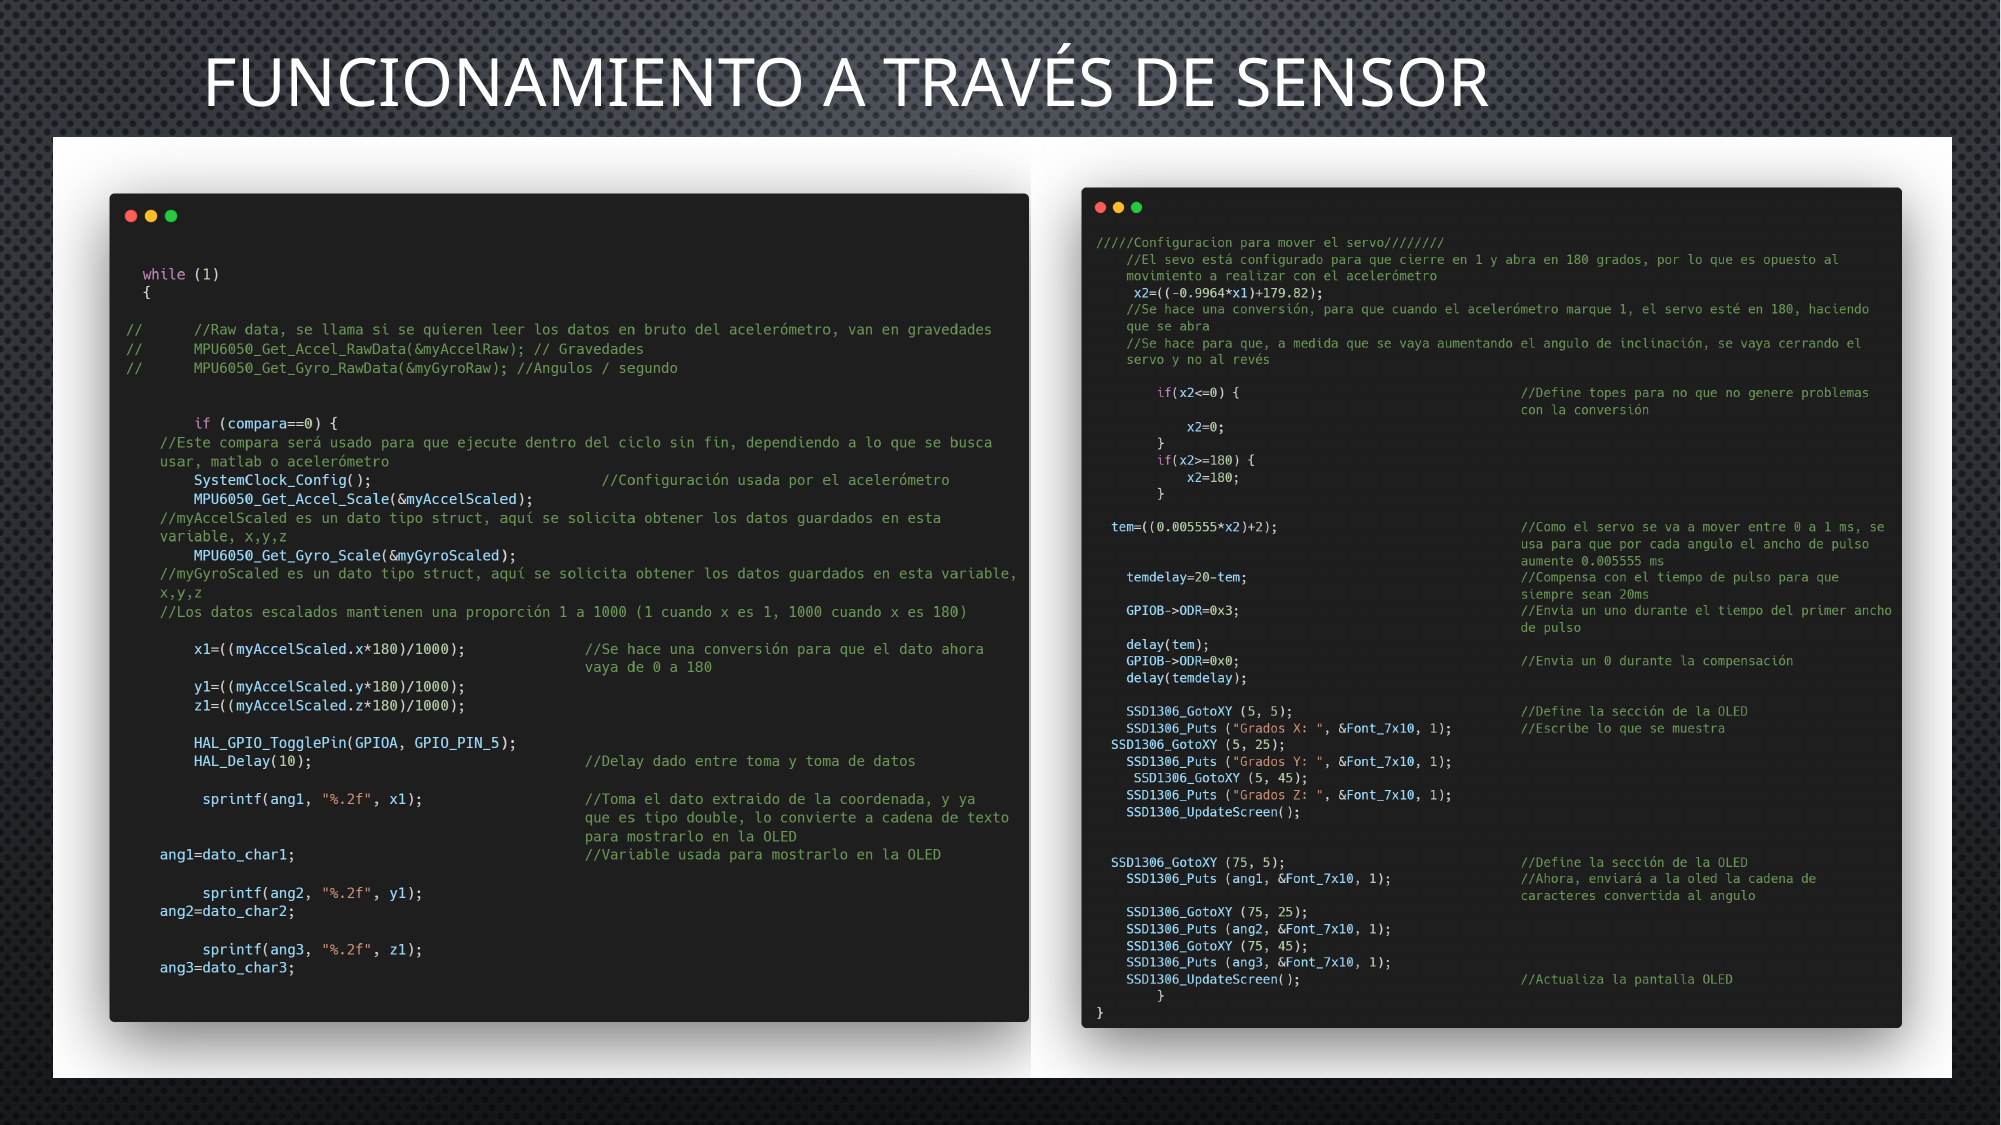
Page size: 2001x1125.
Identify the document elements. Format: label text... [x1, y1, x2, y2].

title Funcionamiento a través de sensor [187, 0, 1813, 136]
picture [53, 136, 1953, 1078]
